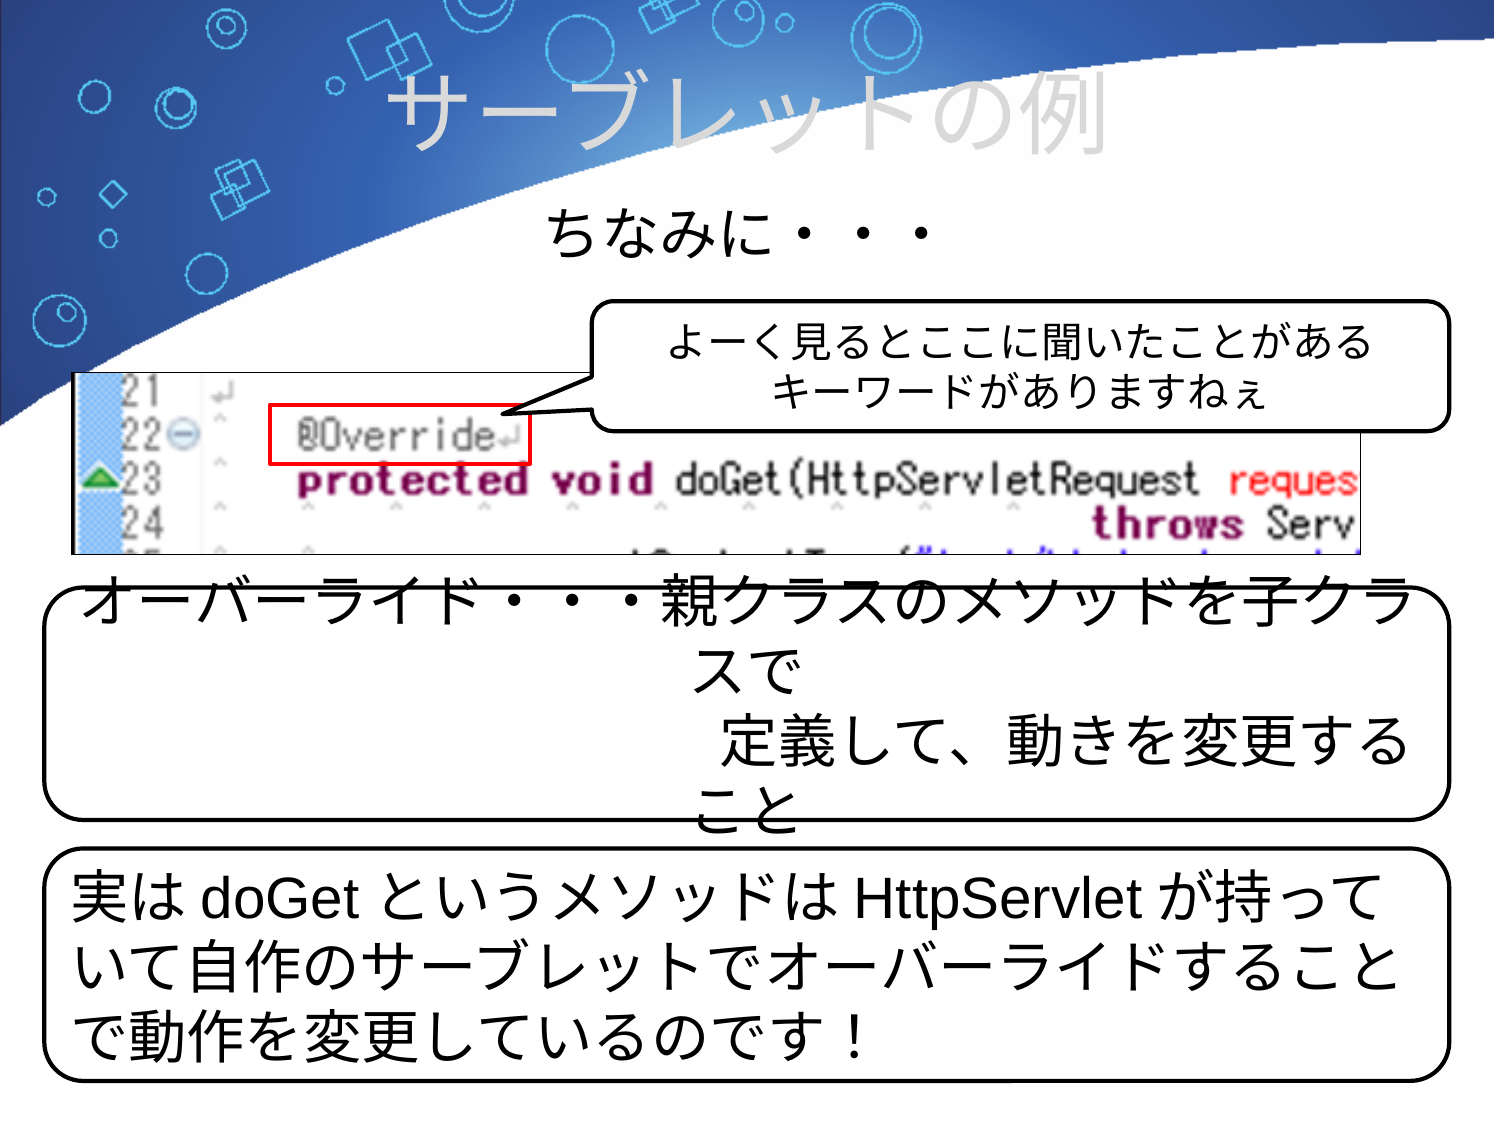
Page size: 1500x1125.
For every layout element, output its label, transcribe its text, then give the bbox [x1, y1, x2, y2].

text_box 実はdoGetというメソッドはHttpServletが持っていて自作のサーブレットでオーバーライドすることで動作を変更しているのです！ [50, 1067, 1443, 1084]
picture [0, 0, 1494, 1060]
